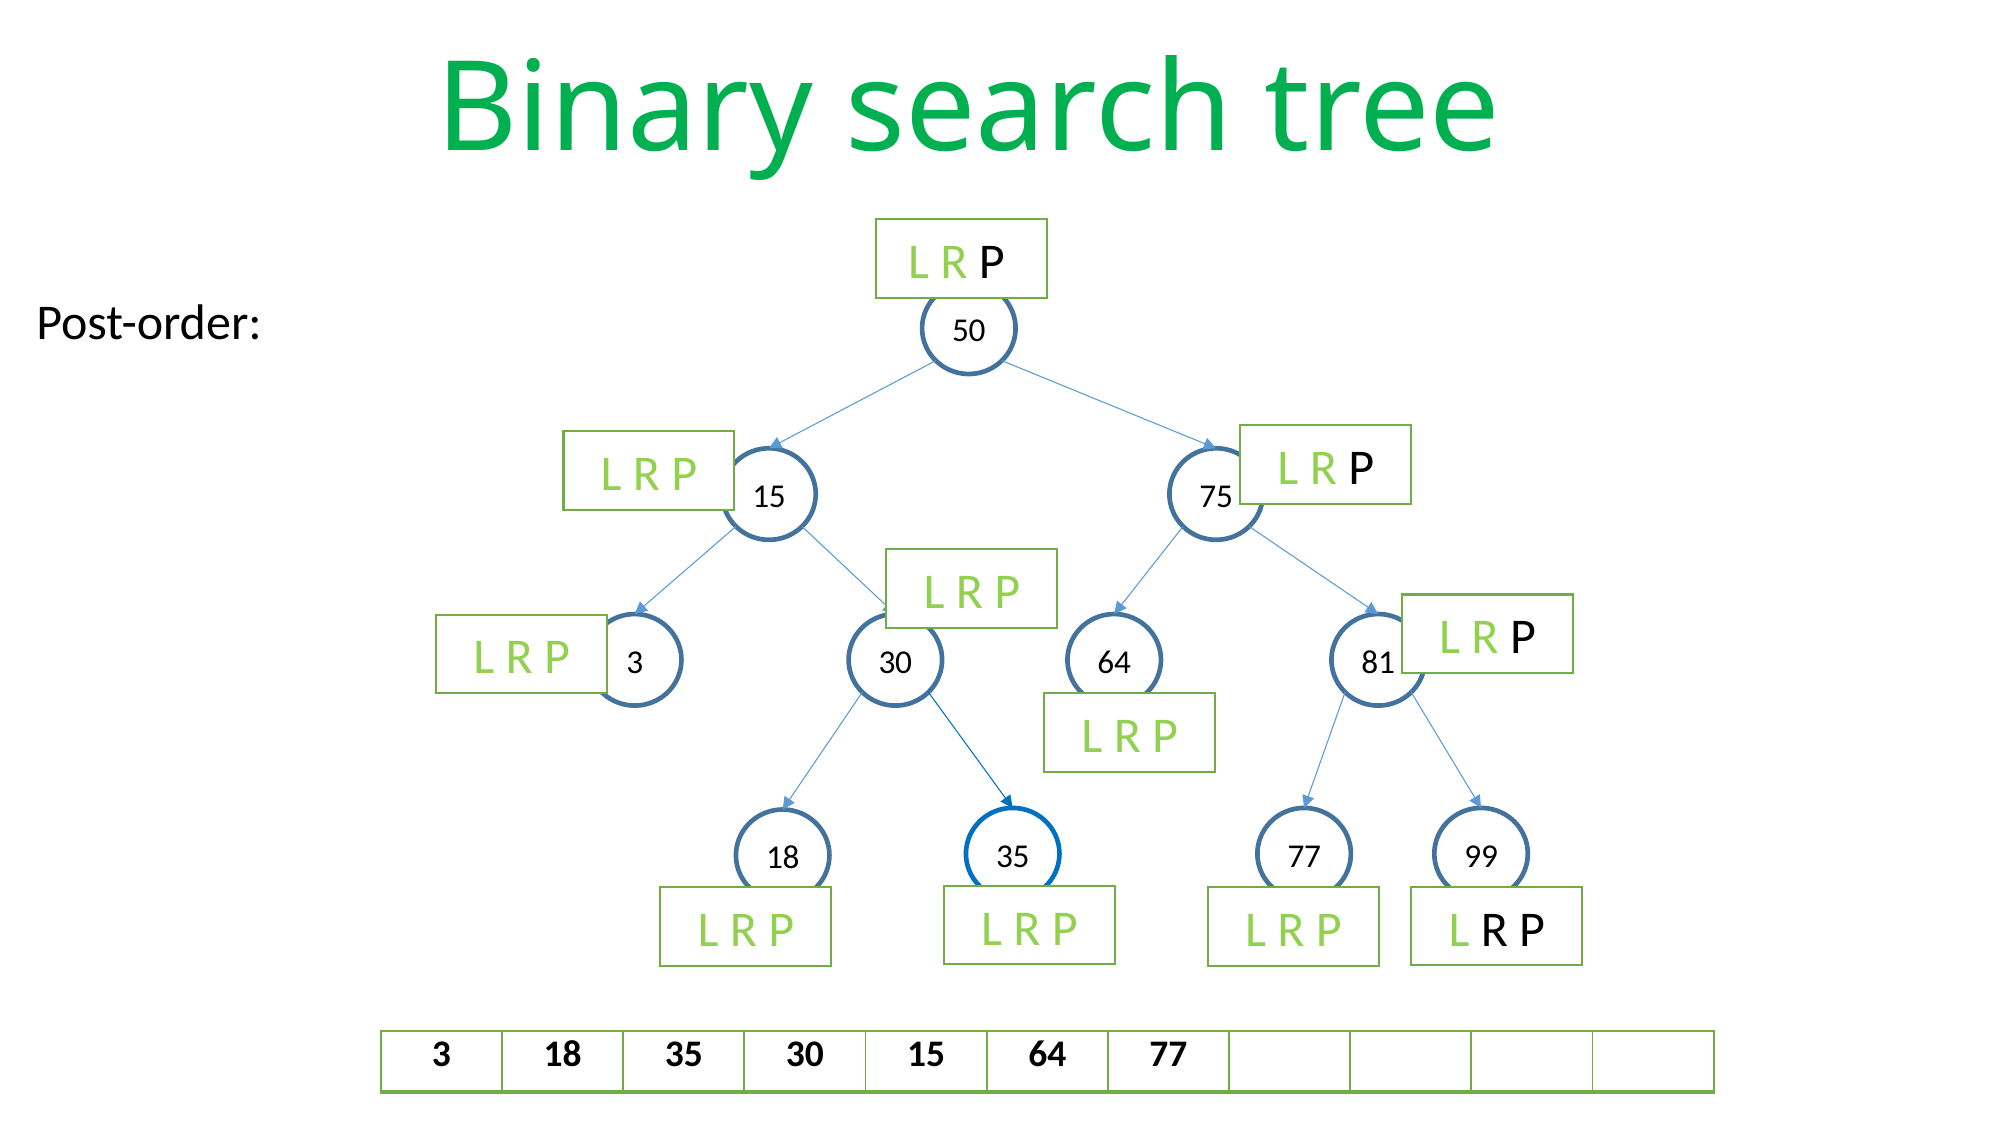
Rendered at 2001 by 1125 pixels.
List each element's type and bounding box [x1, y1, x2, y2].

table_header [745, 1032, 865, 1090]
table_header [1109, 1032, 1228, 1090]
text_box [435, 218, 1583, 967]
subtitle [21, 208, 1982, 1109]
table_header [1593, 1032, 1713, 1090]
title [218, 26, 1719, 186]
table_header [1472, 1032, 1592, 1090]
table_header [382, 1032, 501, 1090]
table_header [1230, 1032, 1349, 1090]
table_header [1351, 1032, 1470, 1090]
table_header [988, 1032, 1107, 1090]
table_header [624, 1032, 743, 1090]
table_header [866, 1032, 986, 1090]
table_header [503, 1032, 622, 1090]
